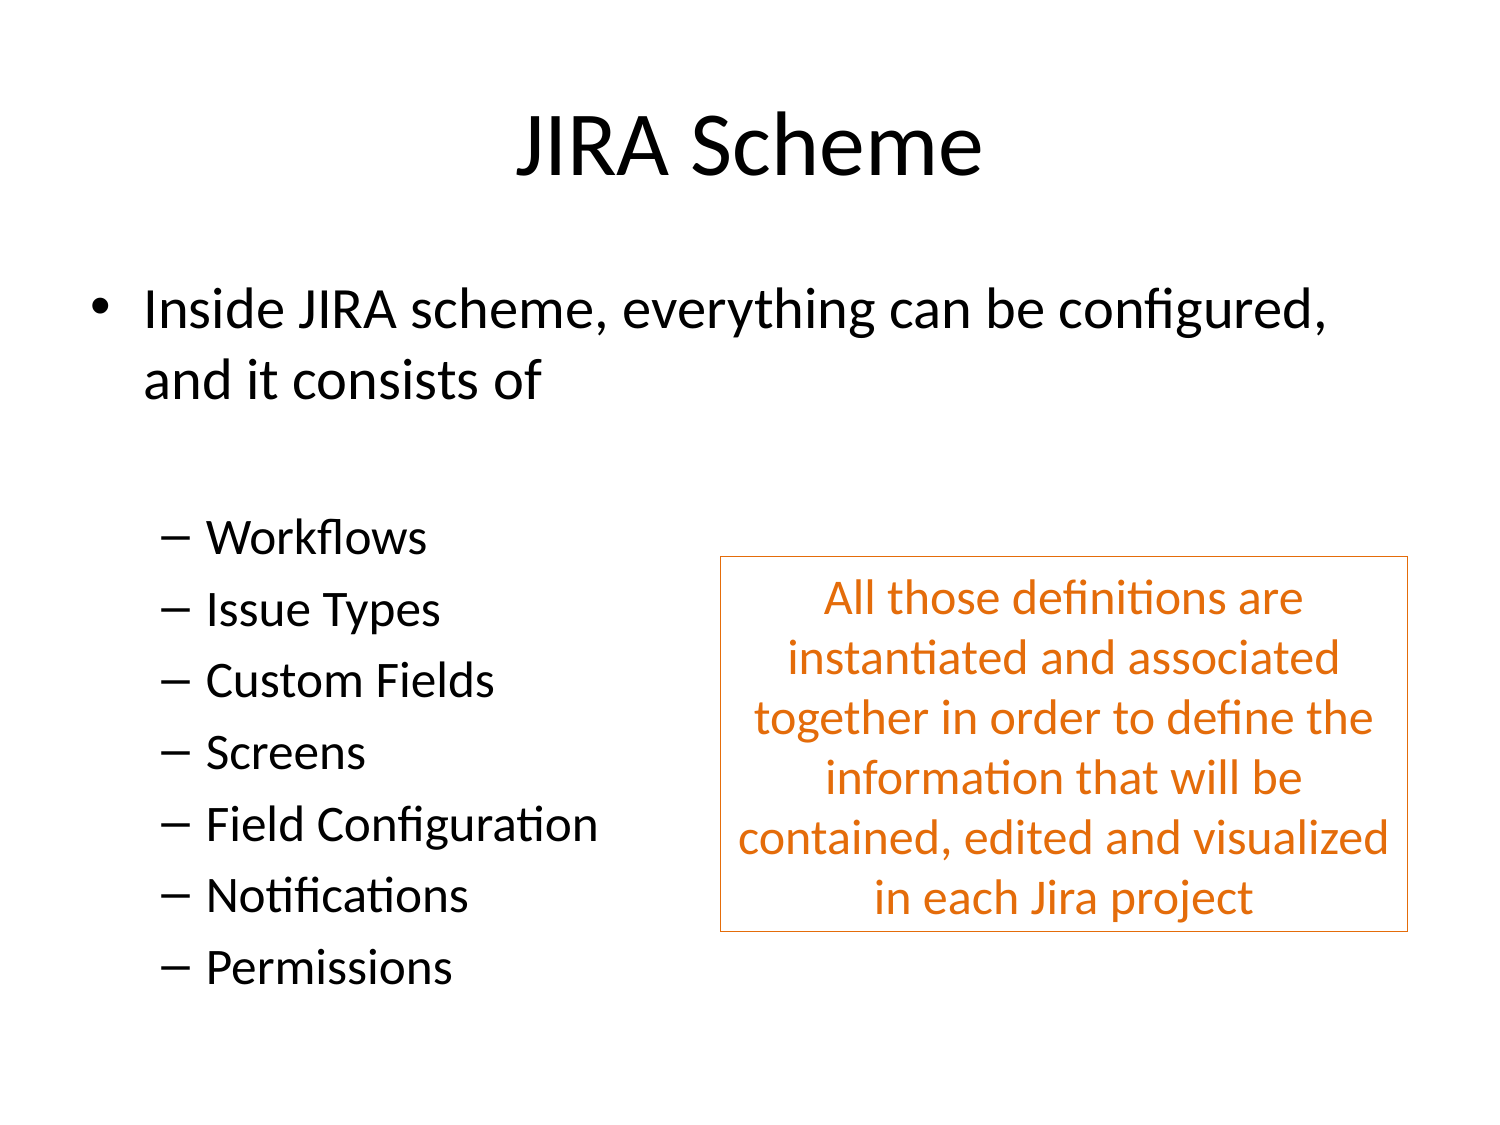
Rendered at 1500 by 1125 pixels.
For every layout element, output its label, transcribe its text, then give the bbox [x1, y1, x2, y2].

list Inside JIRA scheme, everything can be configured, and it consists of Workflows Issue Types Custom Fields Screens Field Configuration Notifications Permissions [75, 262, 1425, 1005]
text_box All those definitions are instantiated and associated together in order to define the information that will be contained, edited and visualized in each Jira project [720, 556, 1408, 932]
title JIRA Scheme [75, 45, 1425, 233]
